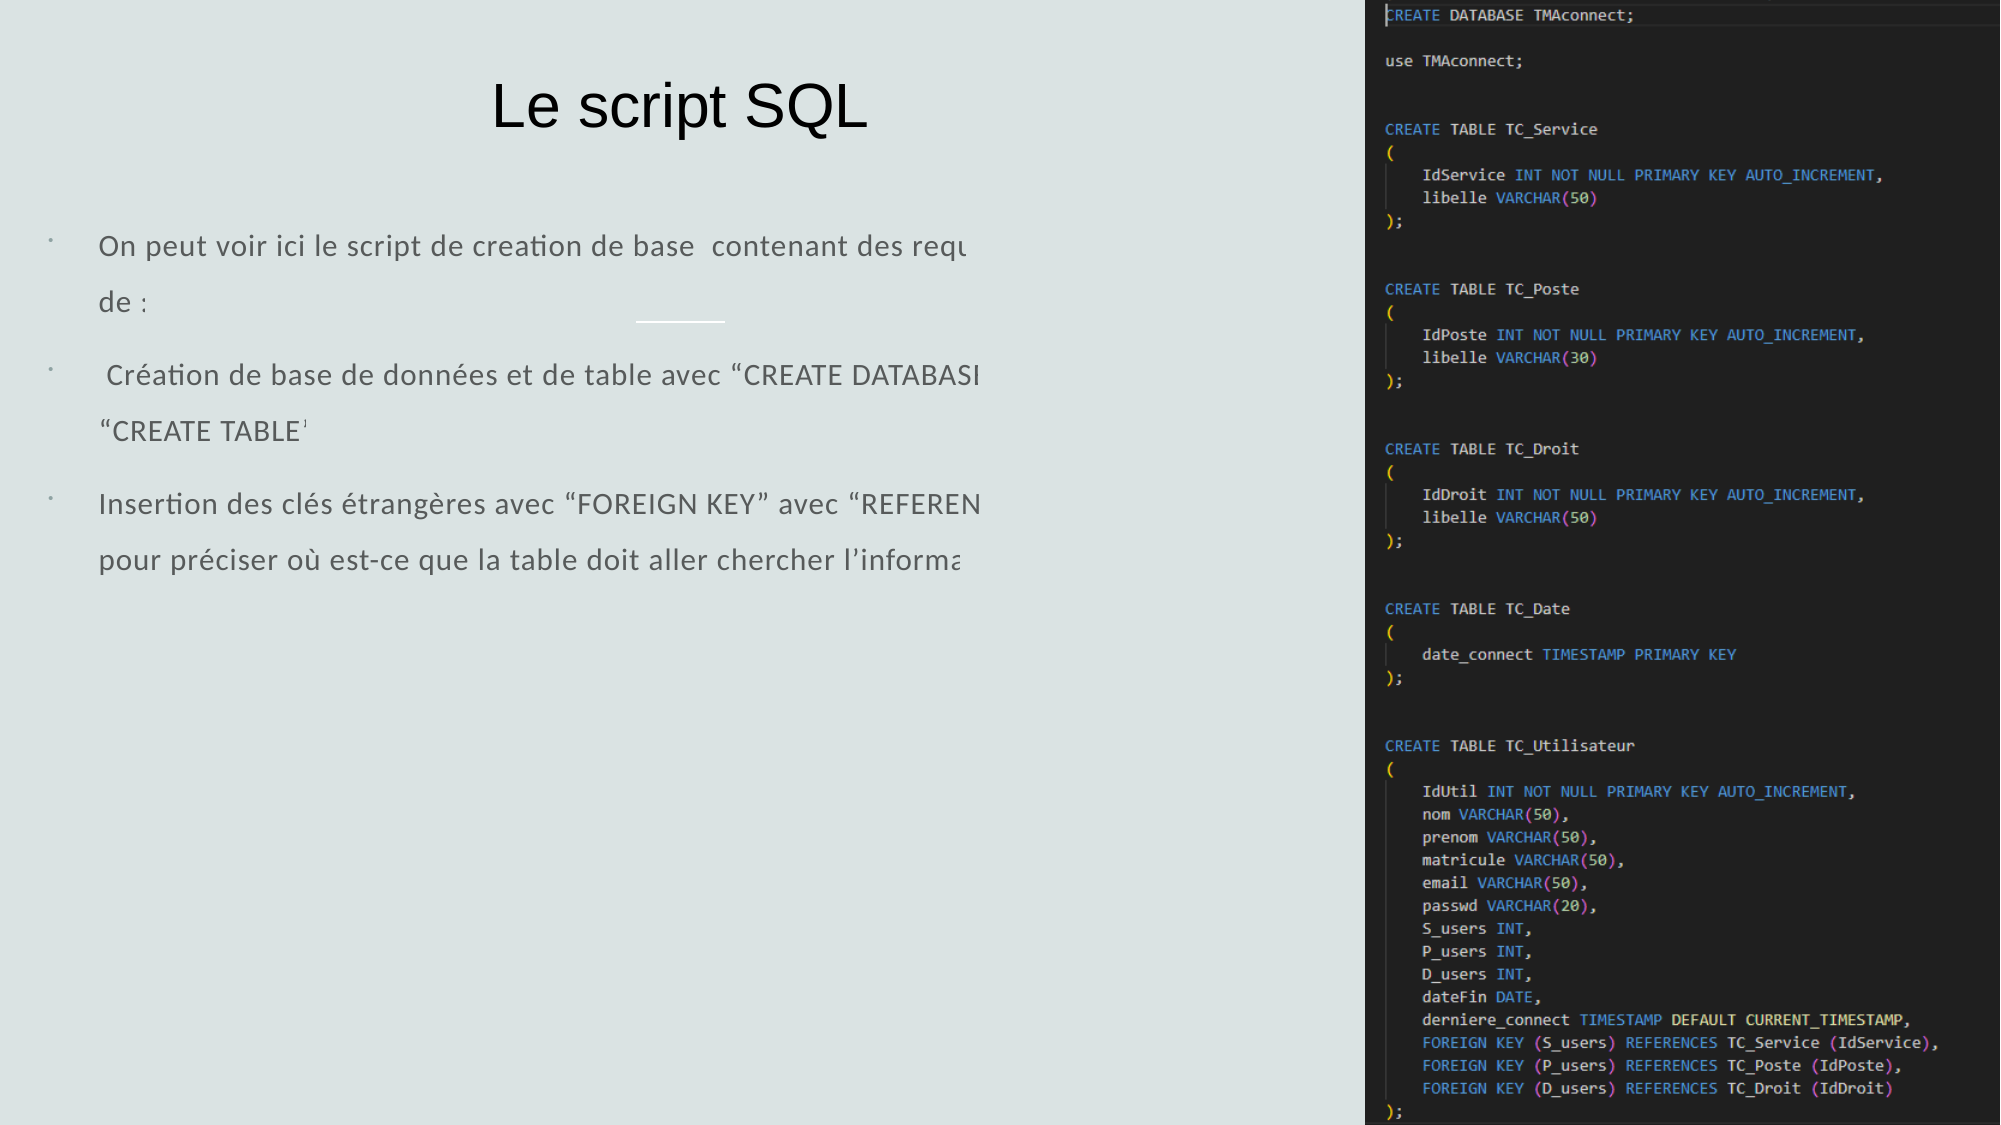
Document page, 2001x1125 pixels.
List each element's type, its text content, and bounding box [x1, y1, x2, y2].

text_box [0, 0, 1364, 1125]
list On peut voir ici le script de creation de base contenant des requêtes de : Création de base de données et de table avec “CREATE DATABASE” et “CREATE TABLE”. Insertion des clés étrangères avec “FOREIGN KEY” avec “REFERENCES” pour préciser où est-ce que la table doit aller chercher l’information. [30, 199, 1067, 644]
title Le script SQL [162, 34, 1199, 148]
picture [1364, 0, 2000, 1125]
